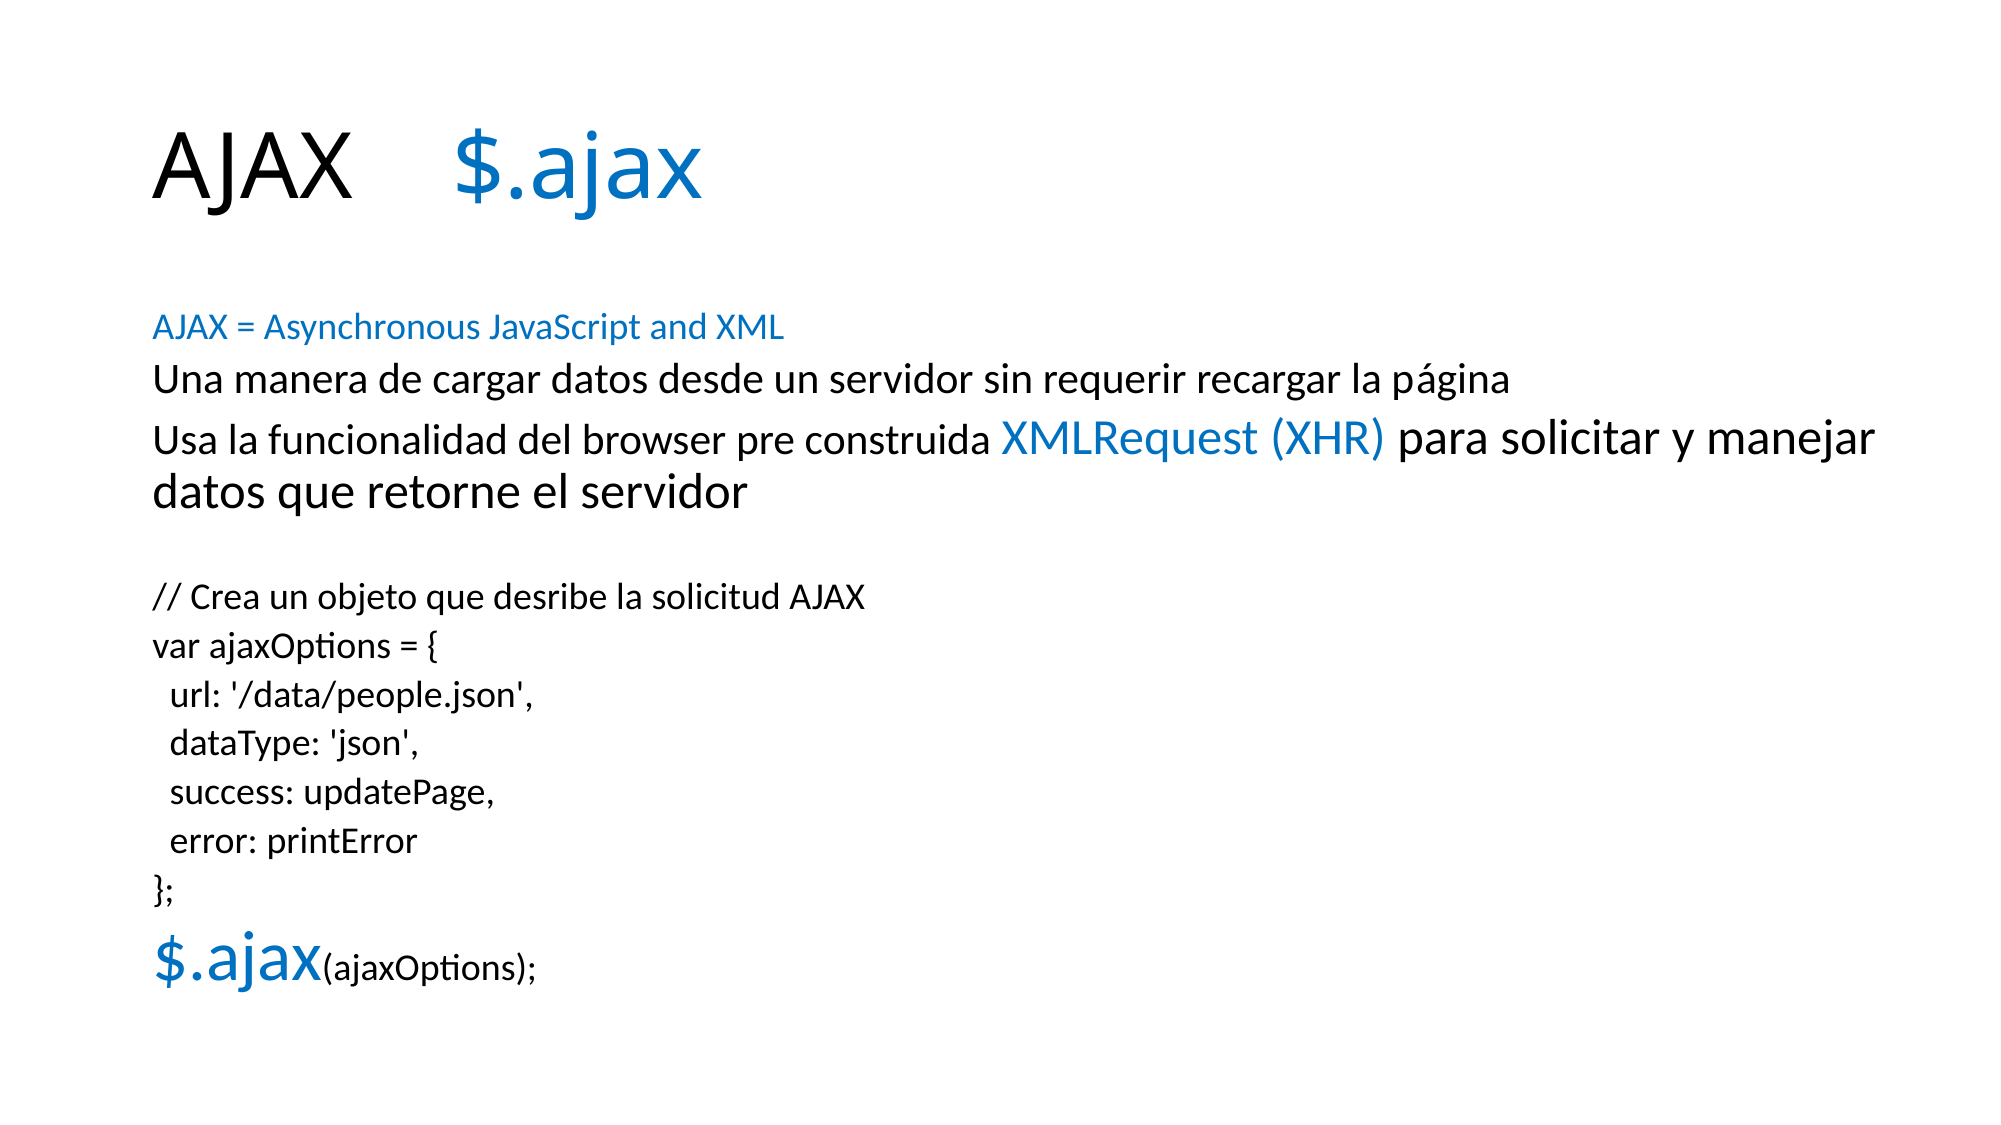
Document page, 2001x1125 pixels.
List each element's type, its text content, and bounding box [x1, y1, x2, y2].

title AJAX $.ajax [137, 59, 1863, 278]
list AJAX = Asynchronous JavaScript and XML Una manera de cargar datos desde un servidor sin requerir recargar la página Usa la funcionalidad del browser pre construida XMLRequest (XHR) para solicitar y manejar datos que retorne el servidor // Crea un objeto que desribe la solicitud AJAX var ajaxOptions = { url: '/data/people.json', dataType: 'json', success: updatePage, error: printError }; $.ajax(ajaxOptions); [137, 299, 1955, 1014]
